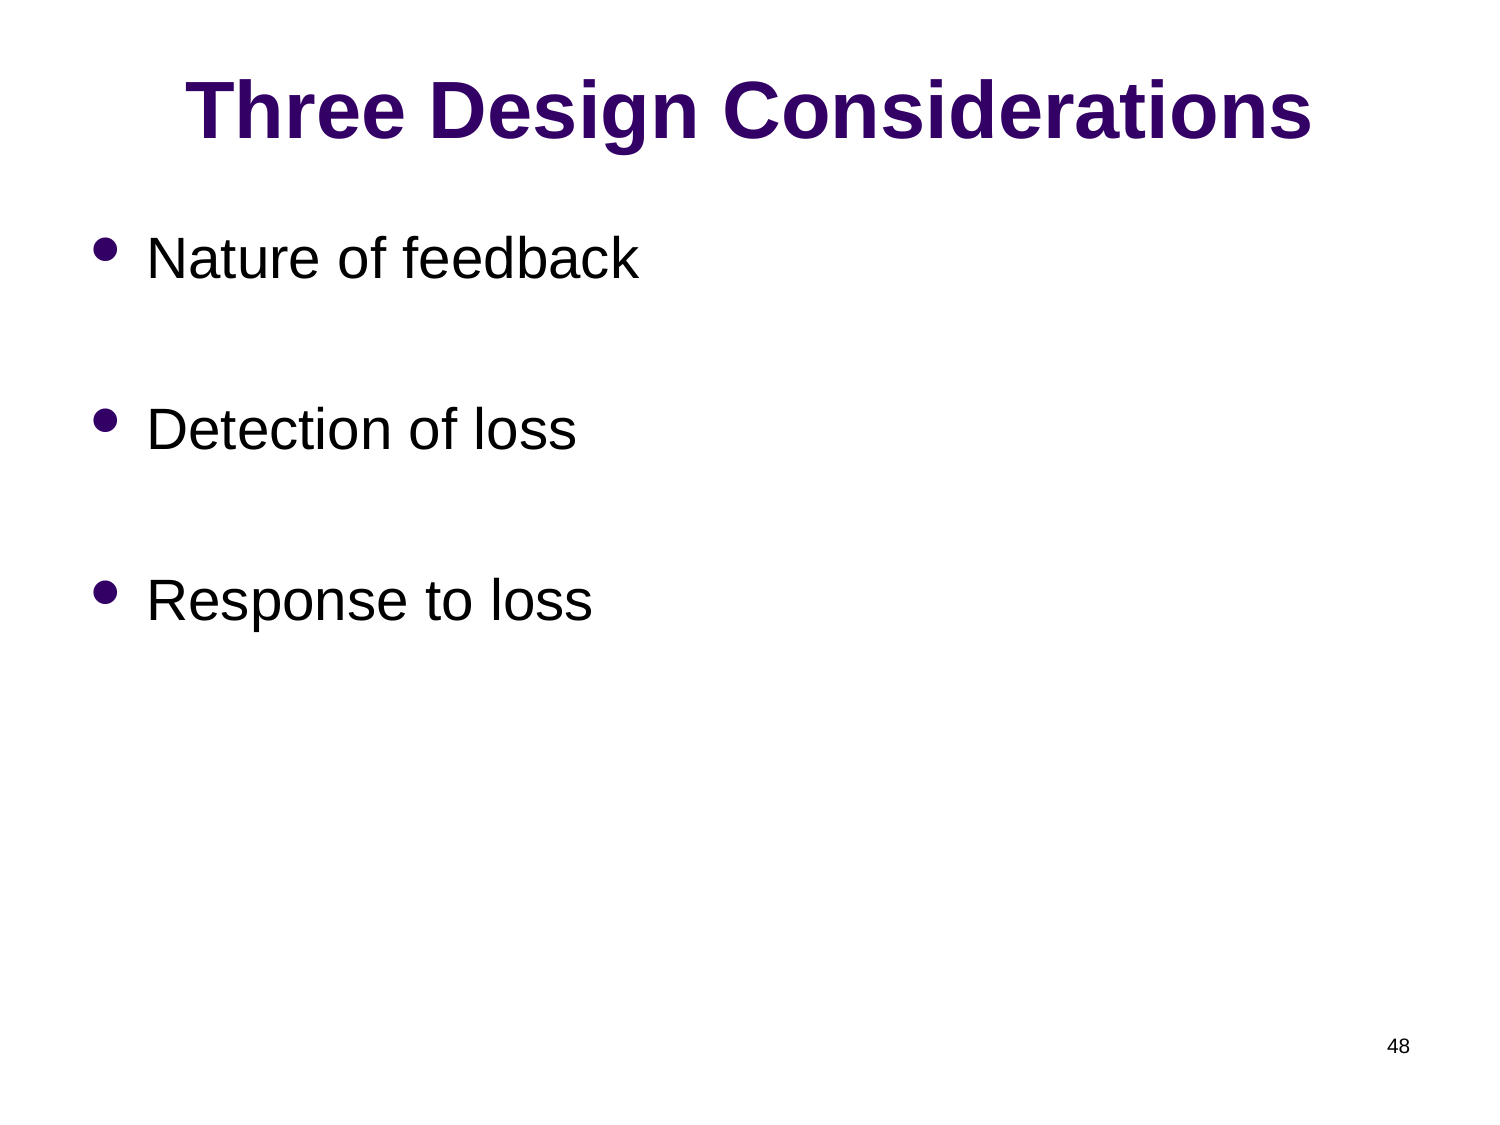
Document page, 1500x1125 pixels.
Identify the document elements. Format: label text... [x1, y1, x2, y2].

slide_number 48 [1074, 1024, 1426, 1101]
list Nature of feedback Detection of loss Response to loss [75, 212, 1475, 1006]
title Three Design Considerations [0, 20, 1500, 163]
